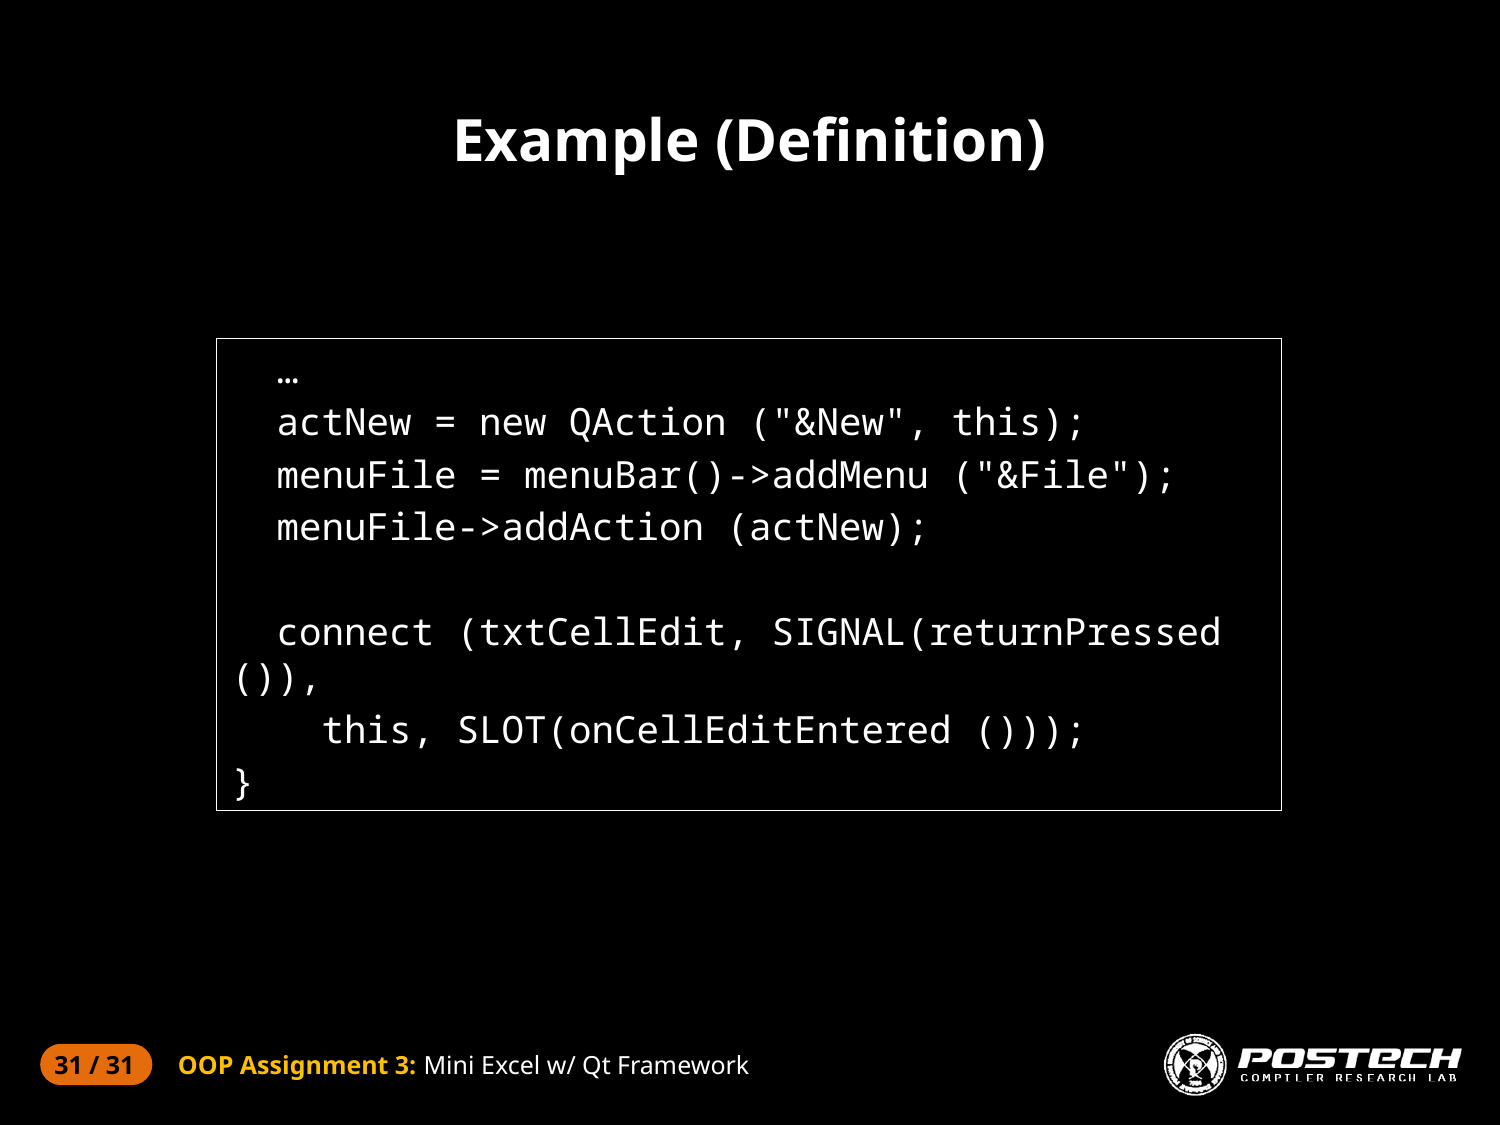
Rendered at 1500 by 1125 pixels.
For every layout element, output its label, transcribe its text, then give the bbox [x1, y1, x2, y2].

picture [1227, 1048, 1474, 1094]
title Example (Definition) [75, 92, 1424, 185]
list … actNew = new QAction ("&New", this); menuFile = menuBar()->addMenu ("&File"); menuFile->addAction (actNew); connect (txtCellEdit, SIGNAL(returnPressed ()), this, SLOT(onCellEditEntered ())); } [216, 338, 1282, 811]
